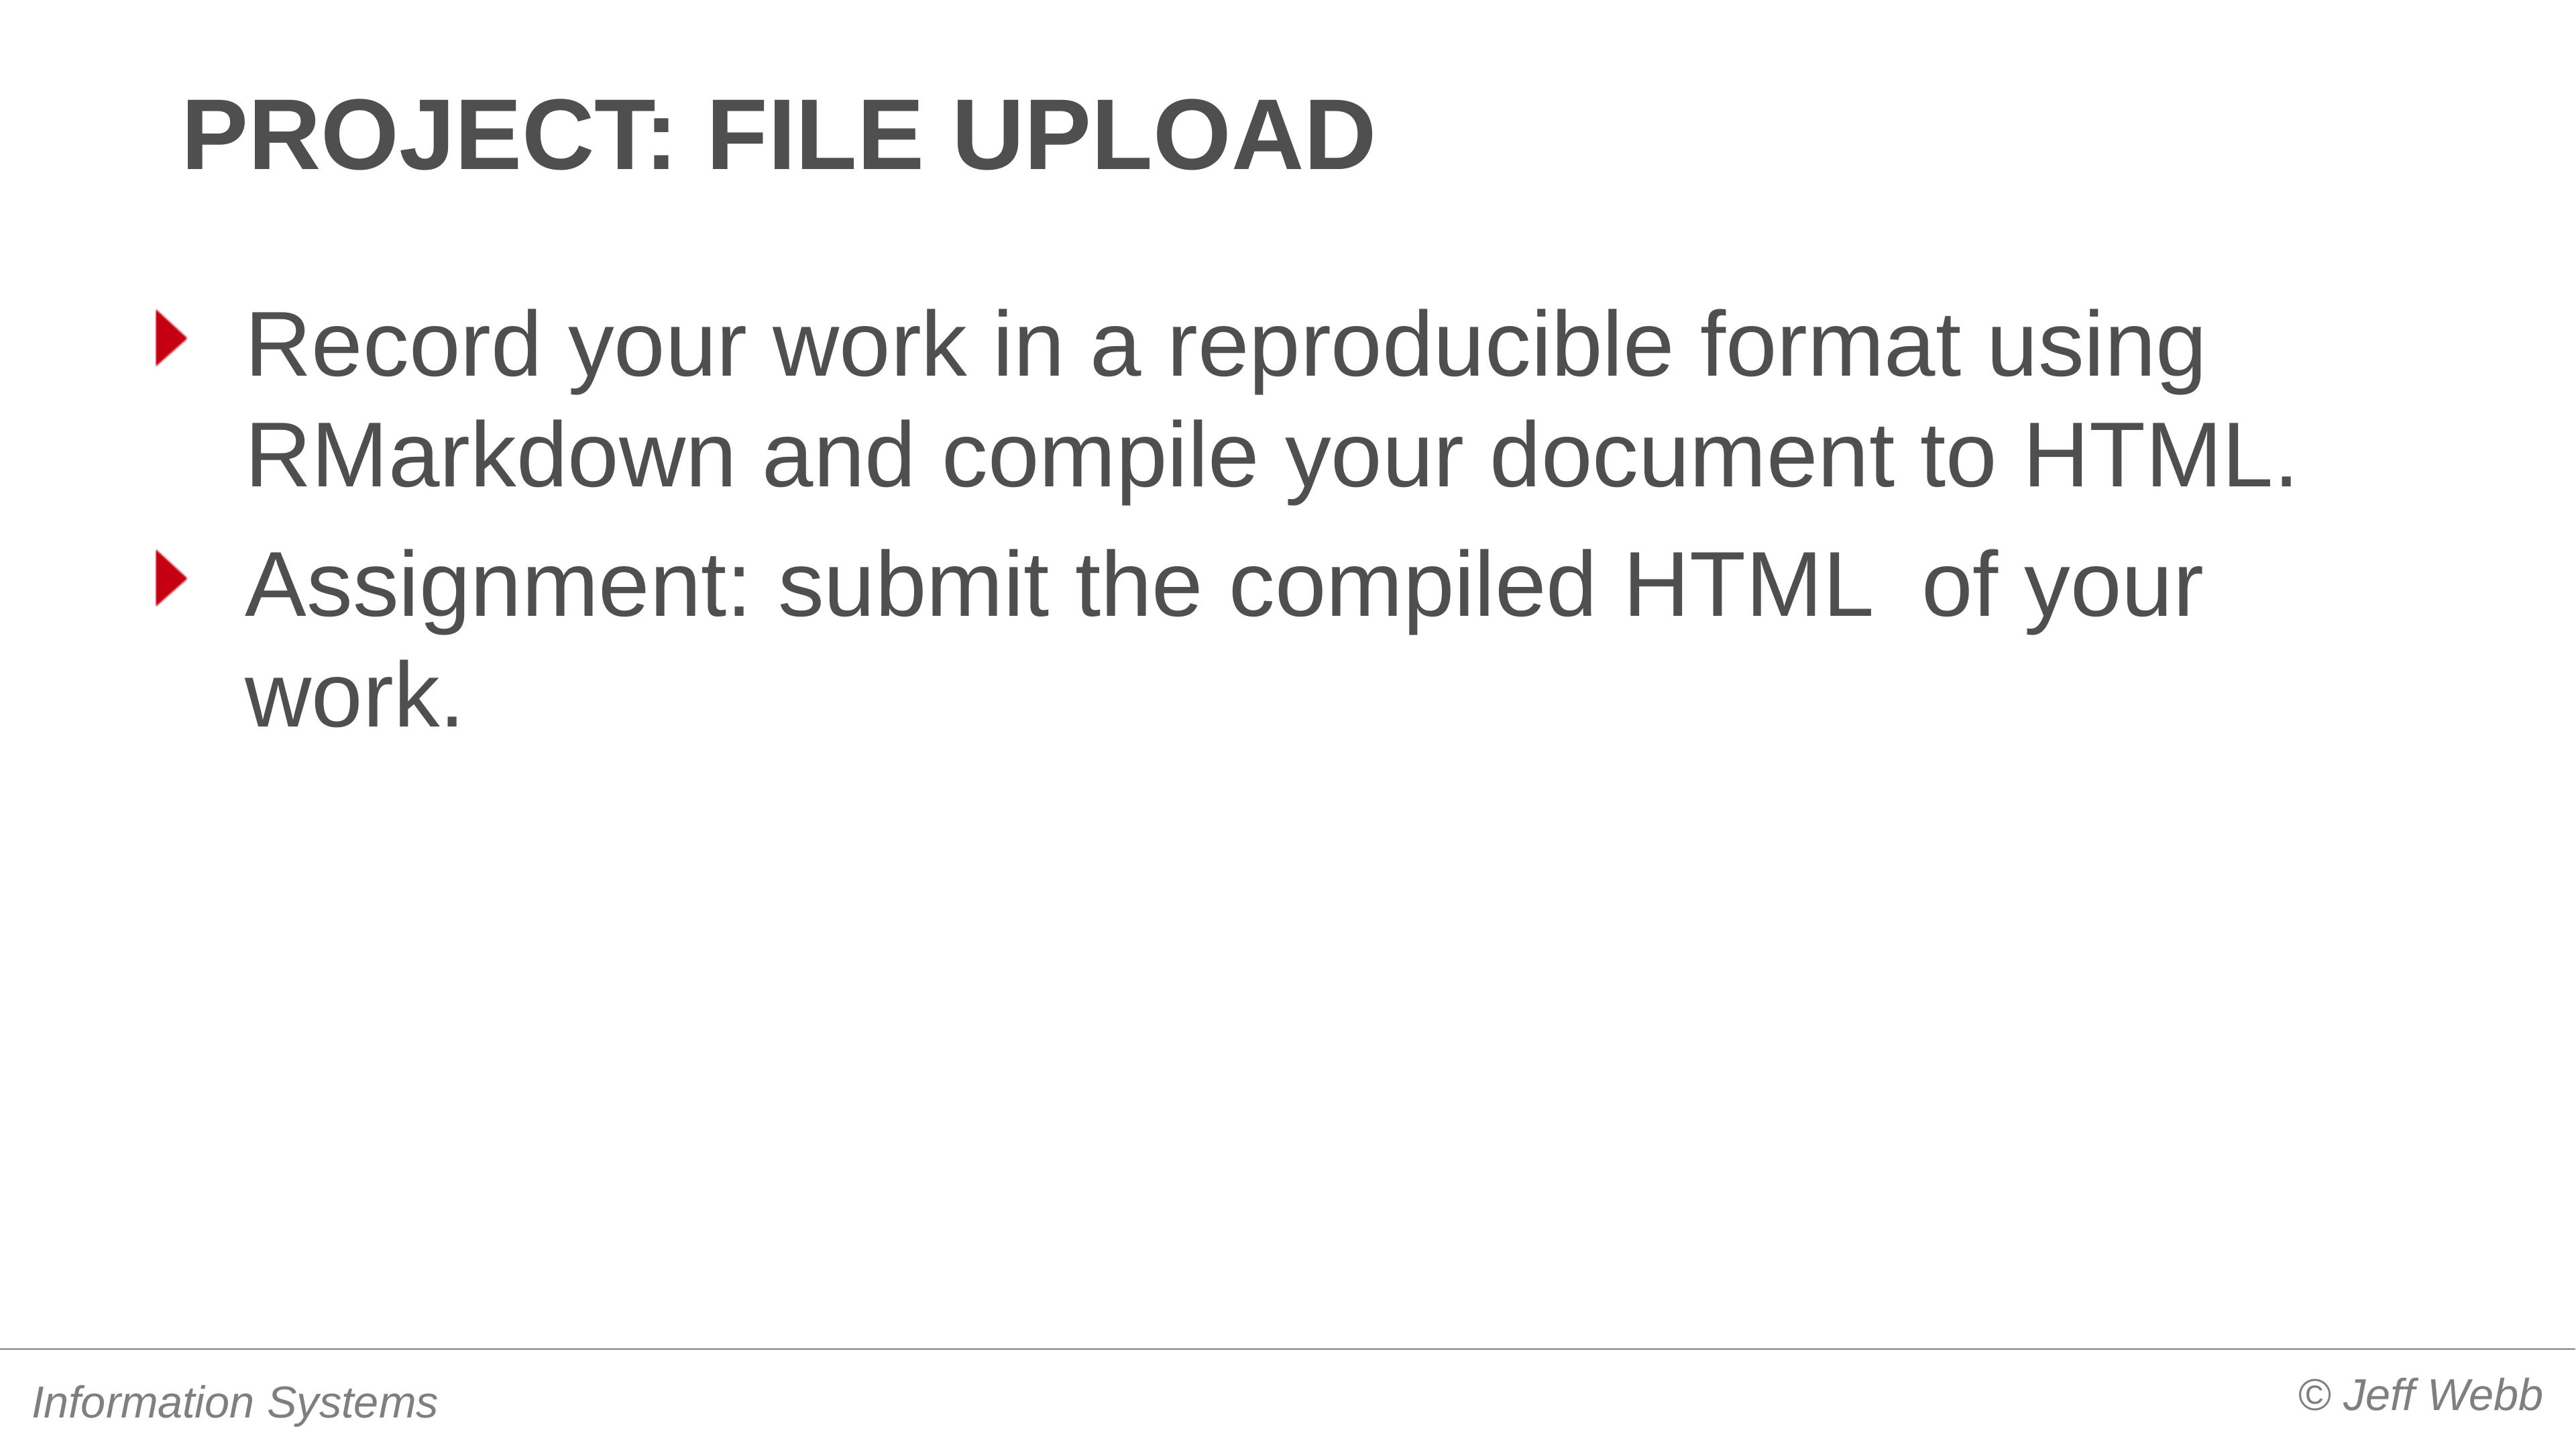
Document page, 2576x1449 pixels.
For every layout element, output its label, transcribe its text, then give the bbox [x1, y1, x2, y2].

list Record your work in a reproducible format using RMarkdown and compile your document to HTML. Assignment: submit the compiled HTML of your work. [128, 271, 2447, 1243]
title project: file upload [128, 52, 2447, 202]
picture [153, 547, 190, 612]
picture [153, 307, 190, 372]
